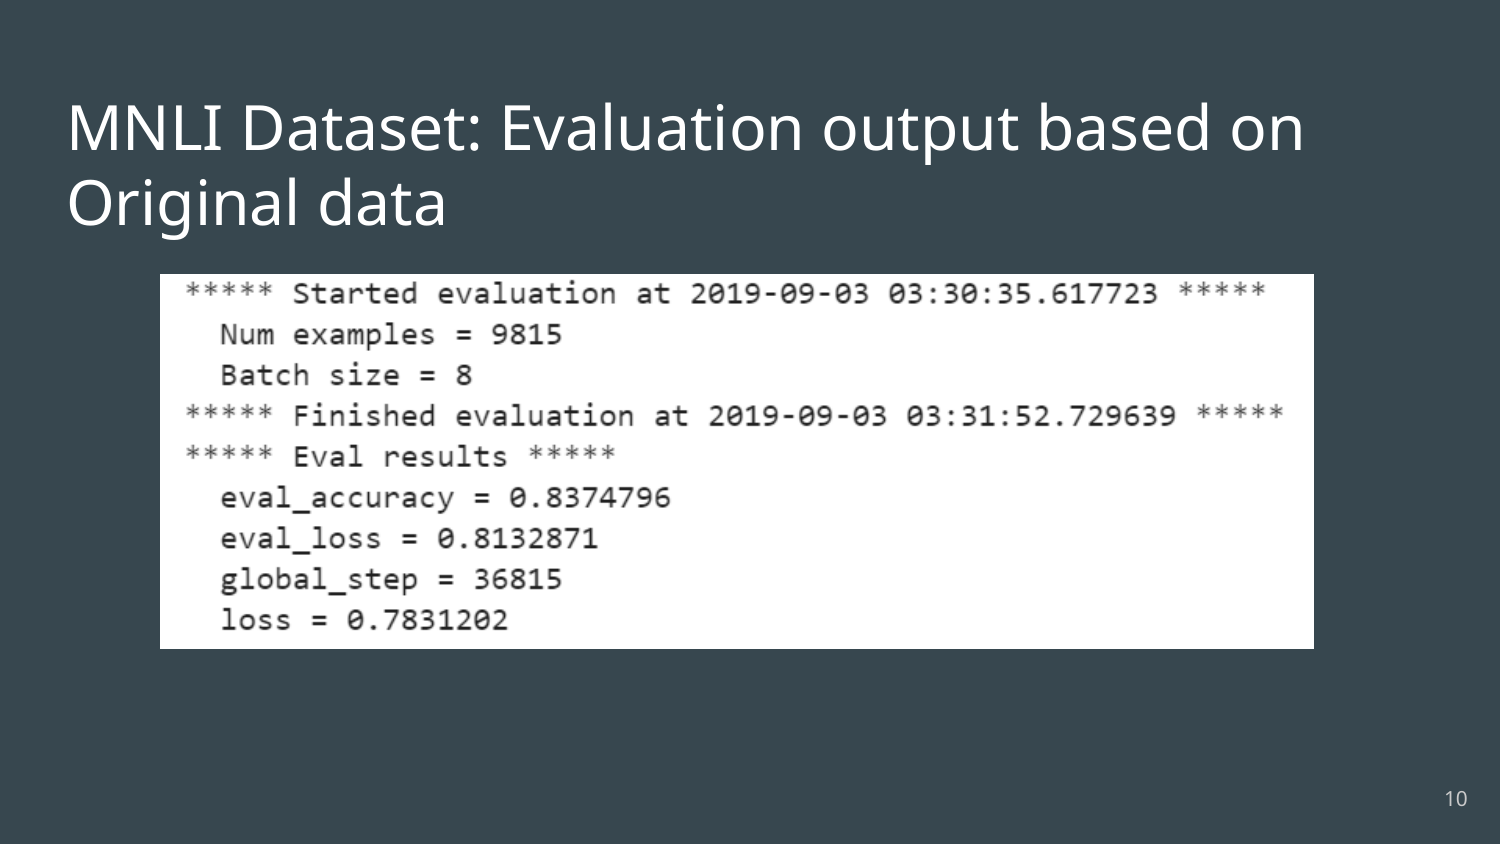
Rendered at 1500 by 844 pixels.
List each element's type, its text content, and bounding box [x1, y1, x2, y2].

picture [160, 274, 1314, 649]
slide_number ‹#› [1392, 767, 1483, 833]
title MNLI Dataset: Evaluation output based on Original data [51, 72, 1449, 167]
